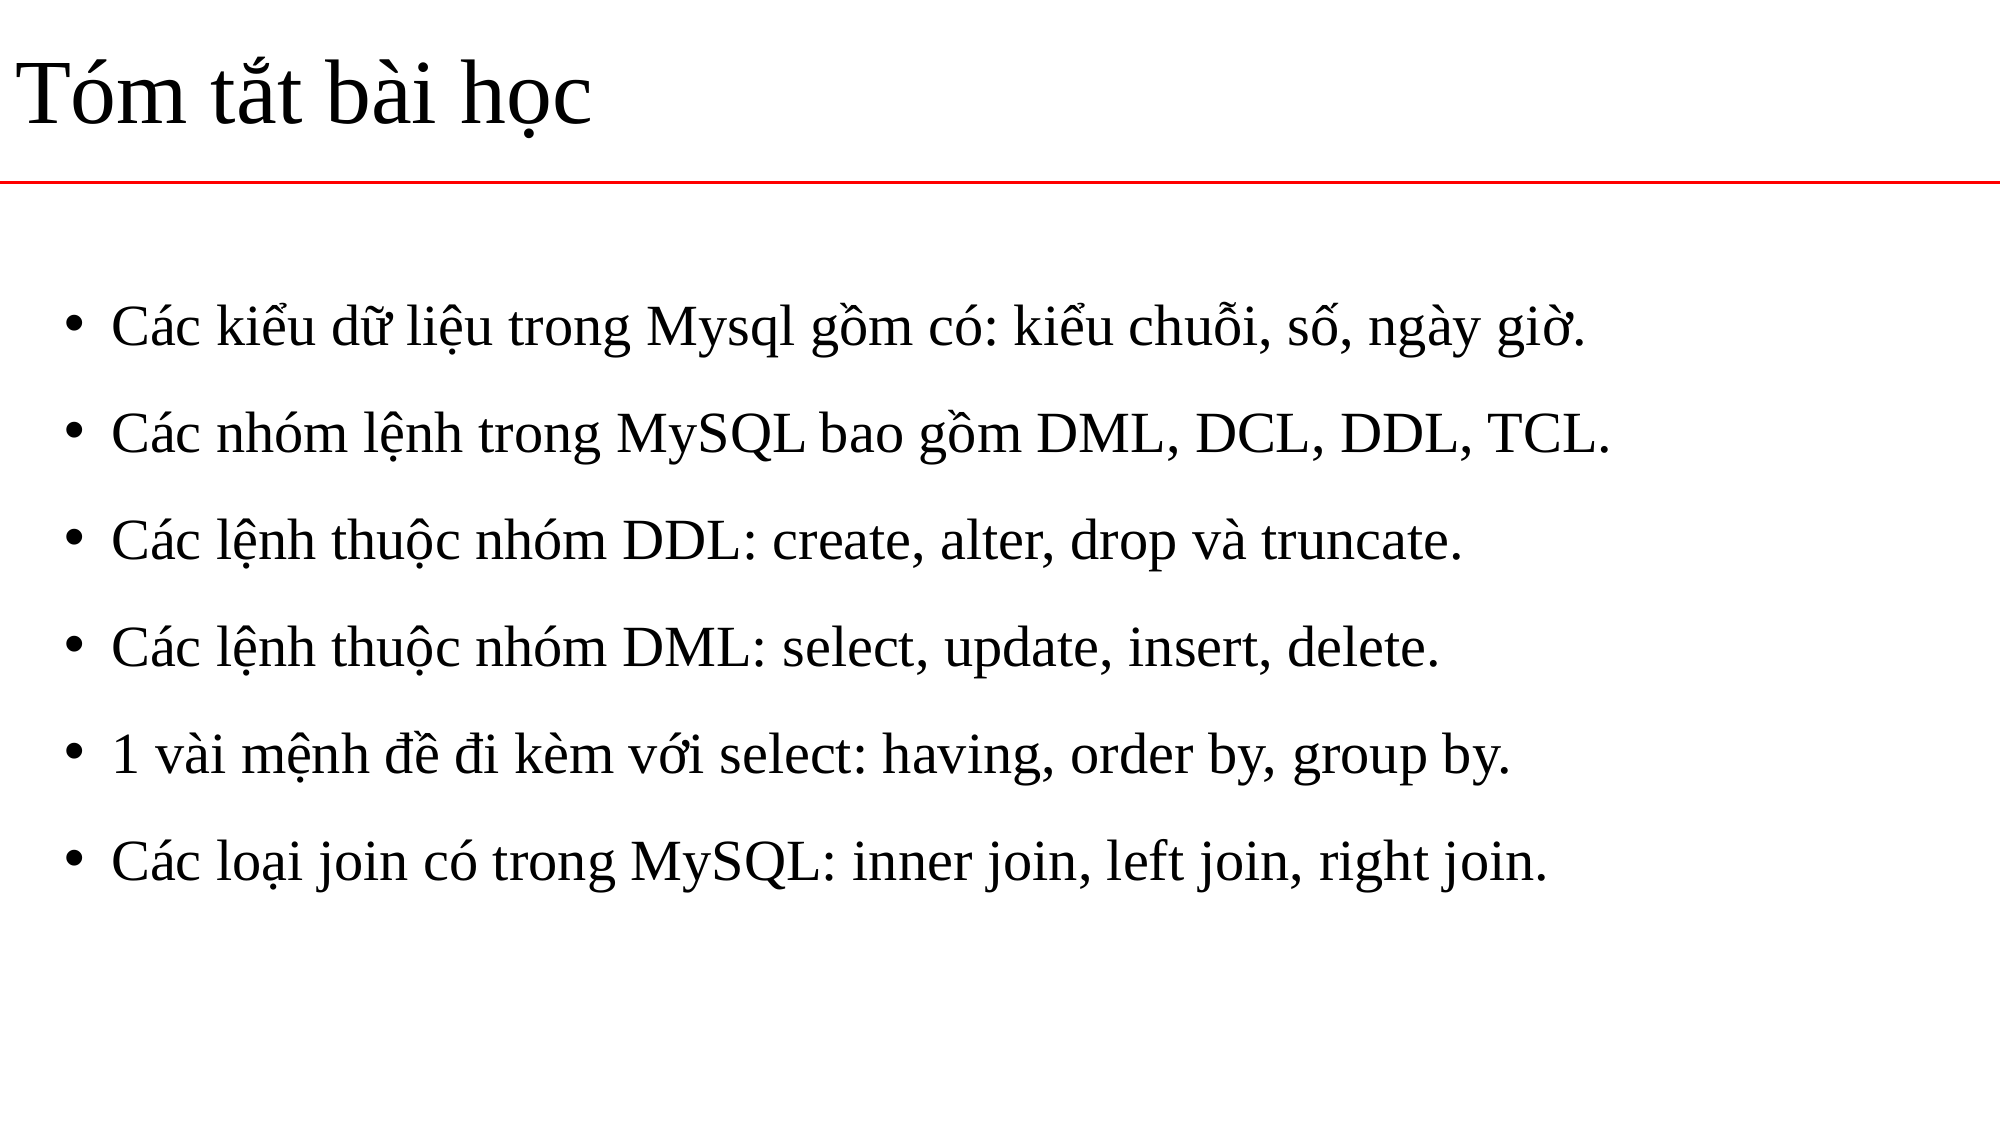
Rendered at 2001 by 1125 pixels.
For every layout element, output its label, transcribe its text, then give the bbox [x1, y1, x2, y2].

title Tóm tắt bài học [12, 29, 596, 220]
text_box Các kiểu dữ liệu trong Mysql gồm có: kiểu chuỗi, số, ngày giờ. Các nhóm lệnh trong MySQL bao gồm DML, DCL, DDL, TCL. Các lệnh thuộc nhóm DDL: create, alter, drop và truncate. Các lệnh thuộc nhóm DML: select, update, insert, delete. 1 vài mệnh đề đi kèm với select: having, order by, group by. Các loại join có trong MySQL: inner join, left join, right join. [62, 247, 1947, 1125]
